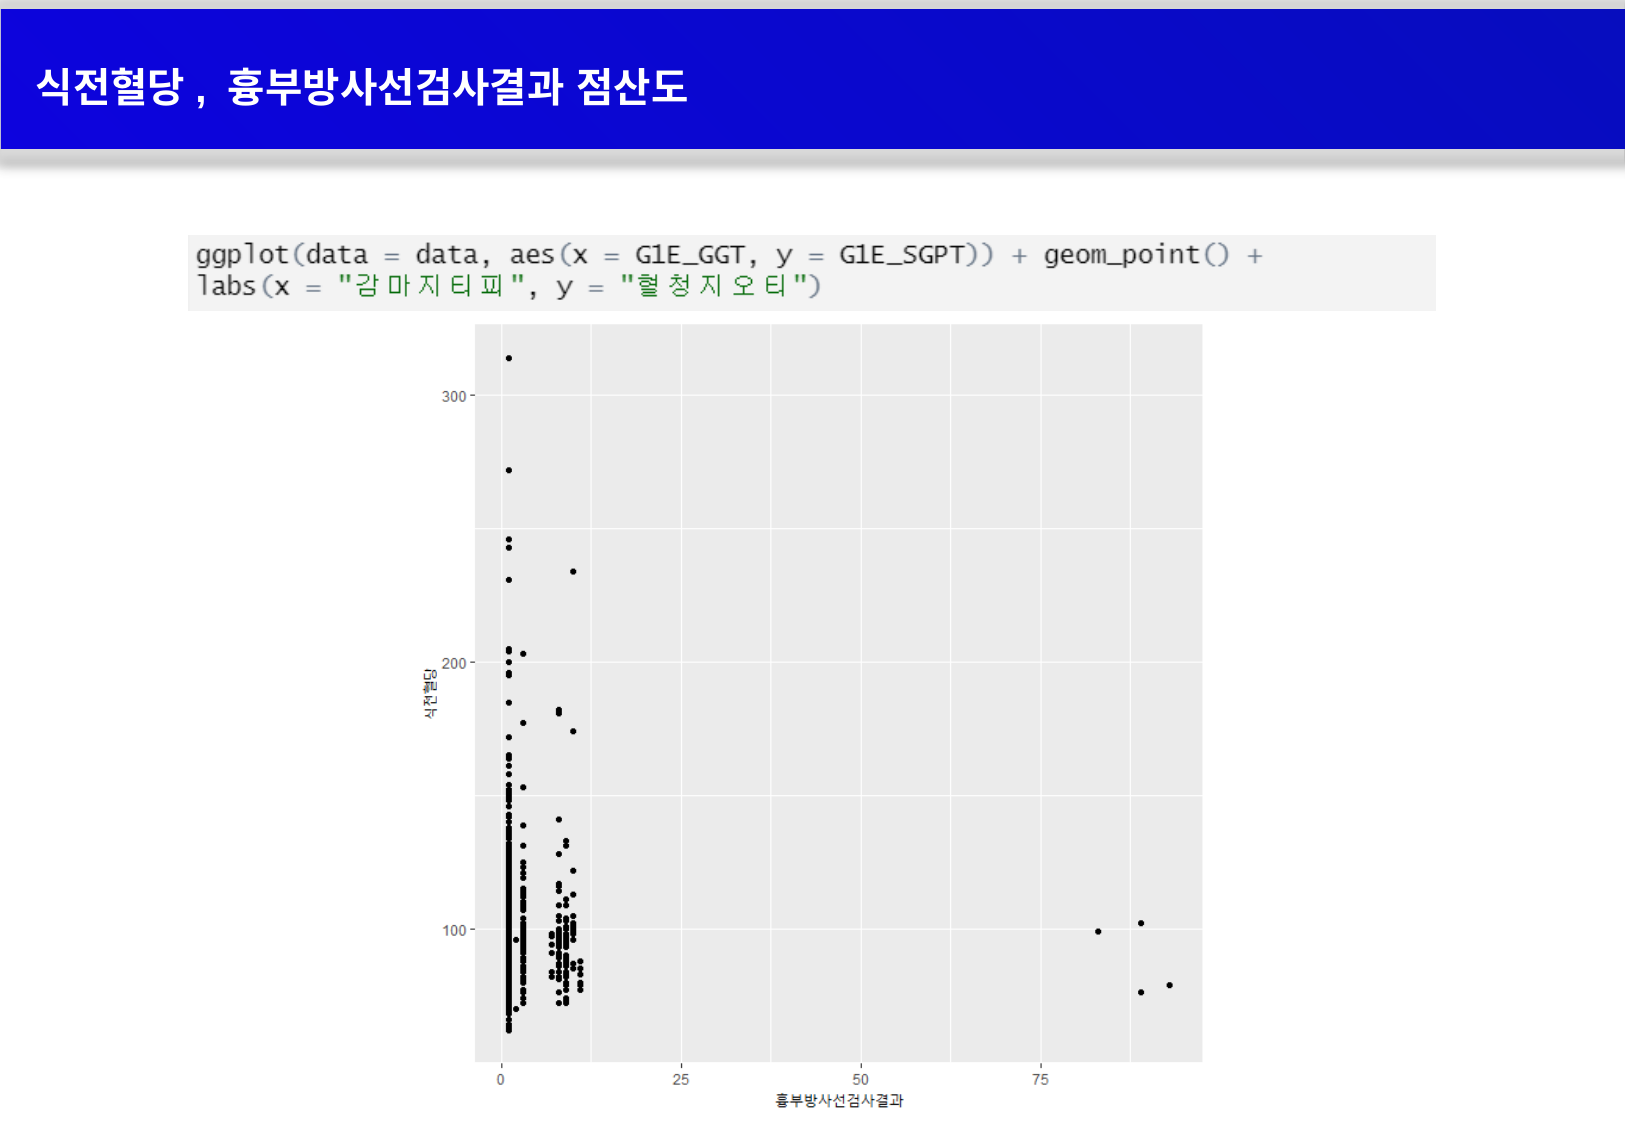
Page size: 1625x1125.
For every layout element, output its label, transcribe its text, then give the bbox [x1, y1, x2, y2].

picture [411, 316, 1212, 1117]
text_box [182, 229, 1625, 855]
text_box 식전혈당, 흉부방사선검사결과 점산도 [20, 54, 1056, 118]
picture [188, 235, 1436, 311]
